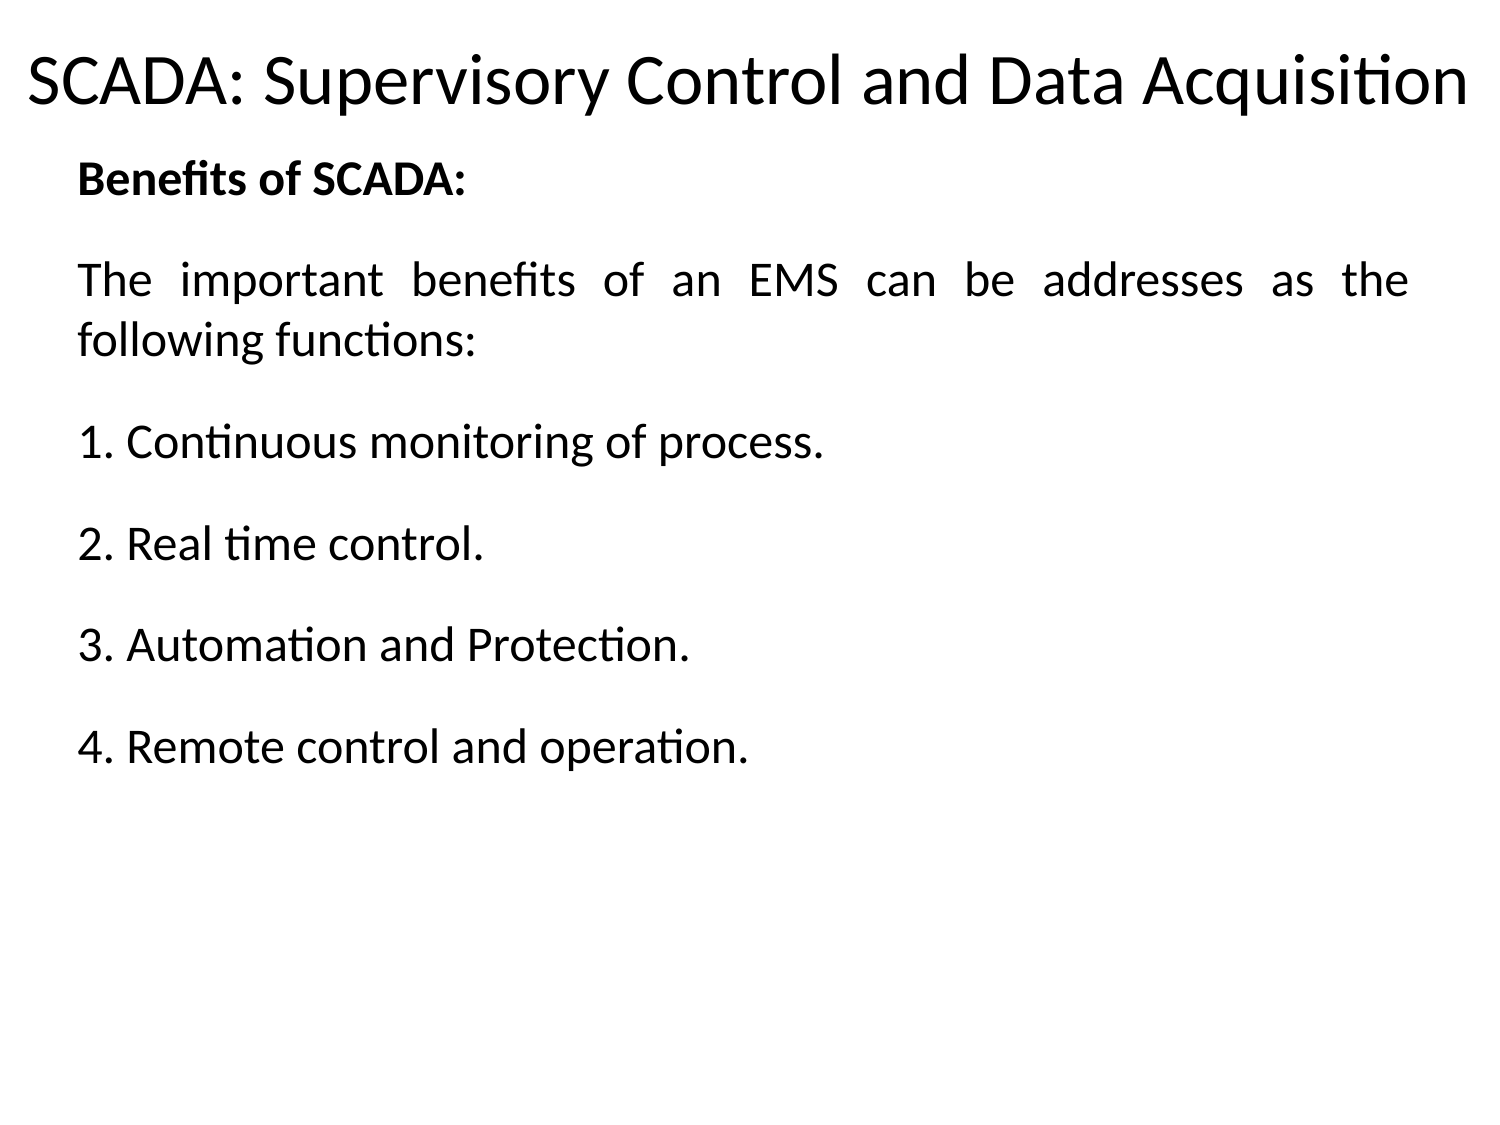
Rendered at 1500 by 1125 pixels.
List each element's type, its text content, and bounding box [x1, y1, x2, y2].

list Benefits of SCADA: The important benefits of an EMS can be addresses as the following functions: 1. Continuous monitoring of process. 2. Real time control. 3. Automation and Protection. 4. Remote control and operation. [62, 137, 1425, 1125]
title SCADA: Supervisory Control and Data Acquisition [0, 12, 1500, 138]
